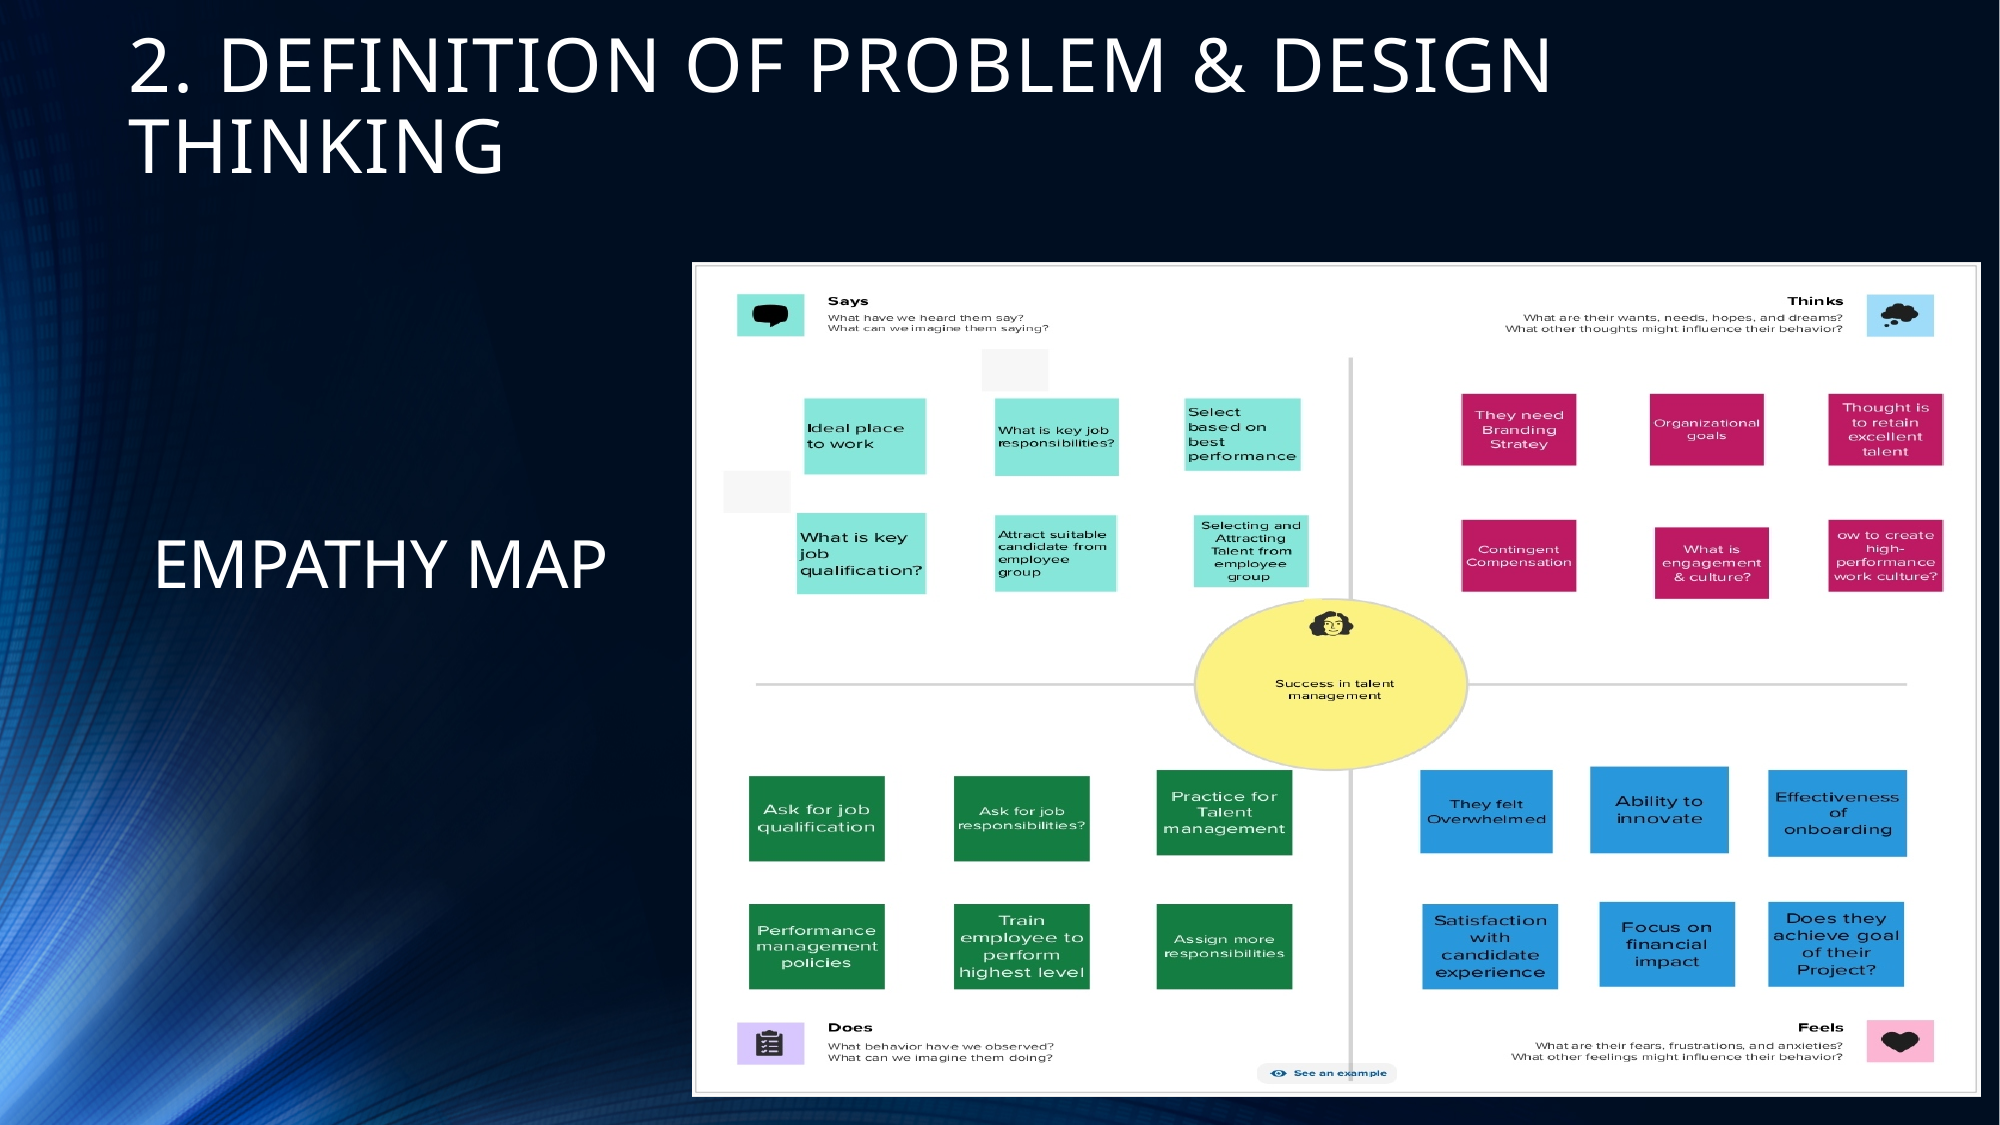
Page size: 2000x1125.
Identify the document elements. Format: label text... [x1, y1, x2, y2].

title 2. DEFINITION OF PROBLEM & DESIGN THINKING [113, 0, 1933, 197]
text_box EMPATHY MAP [137, 514, 646, 610]
picture [0, 0, 2000, 1125]
